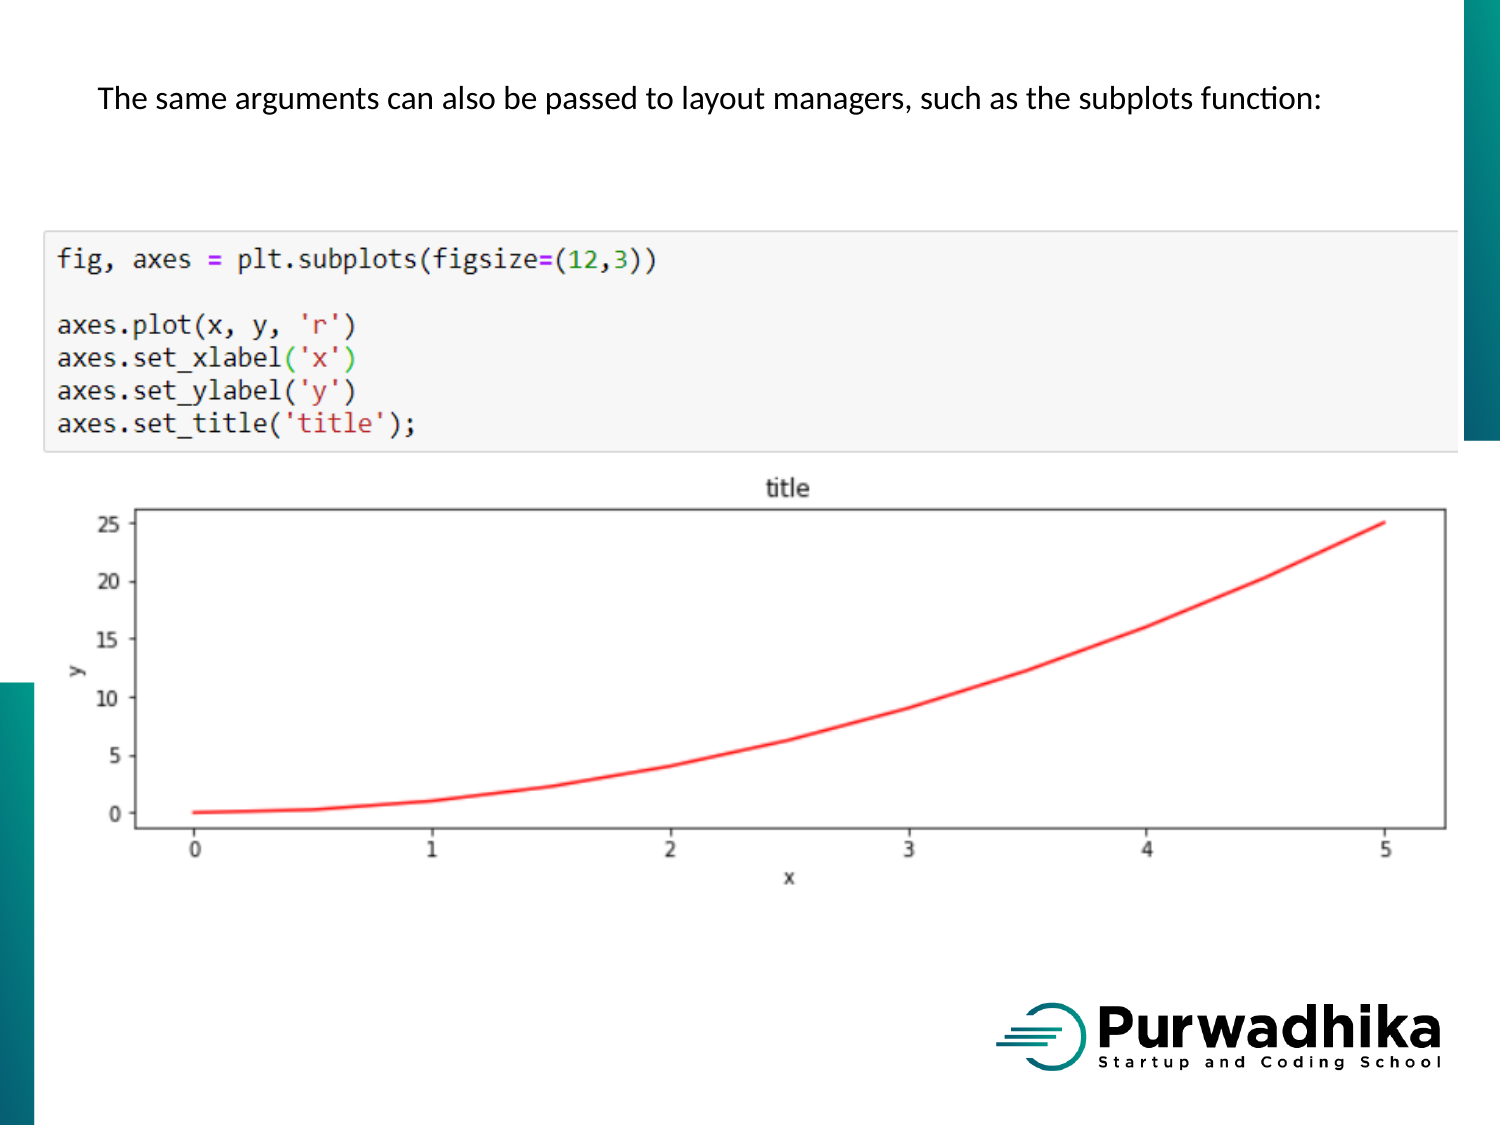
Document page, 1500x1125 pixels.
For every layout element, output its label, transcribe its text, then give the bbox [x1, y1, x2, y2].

text_box The same arguments can also be passed to layout managers, such as the subplots function: [82, 68, 1382, 124]
picture [0, 0, 1500, 1125]
